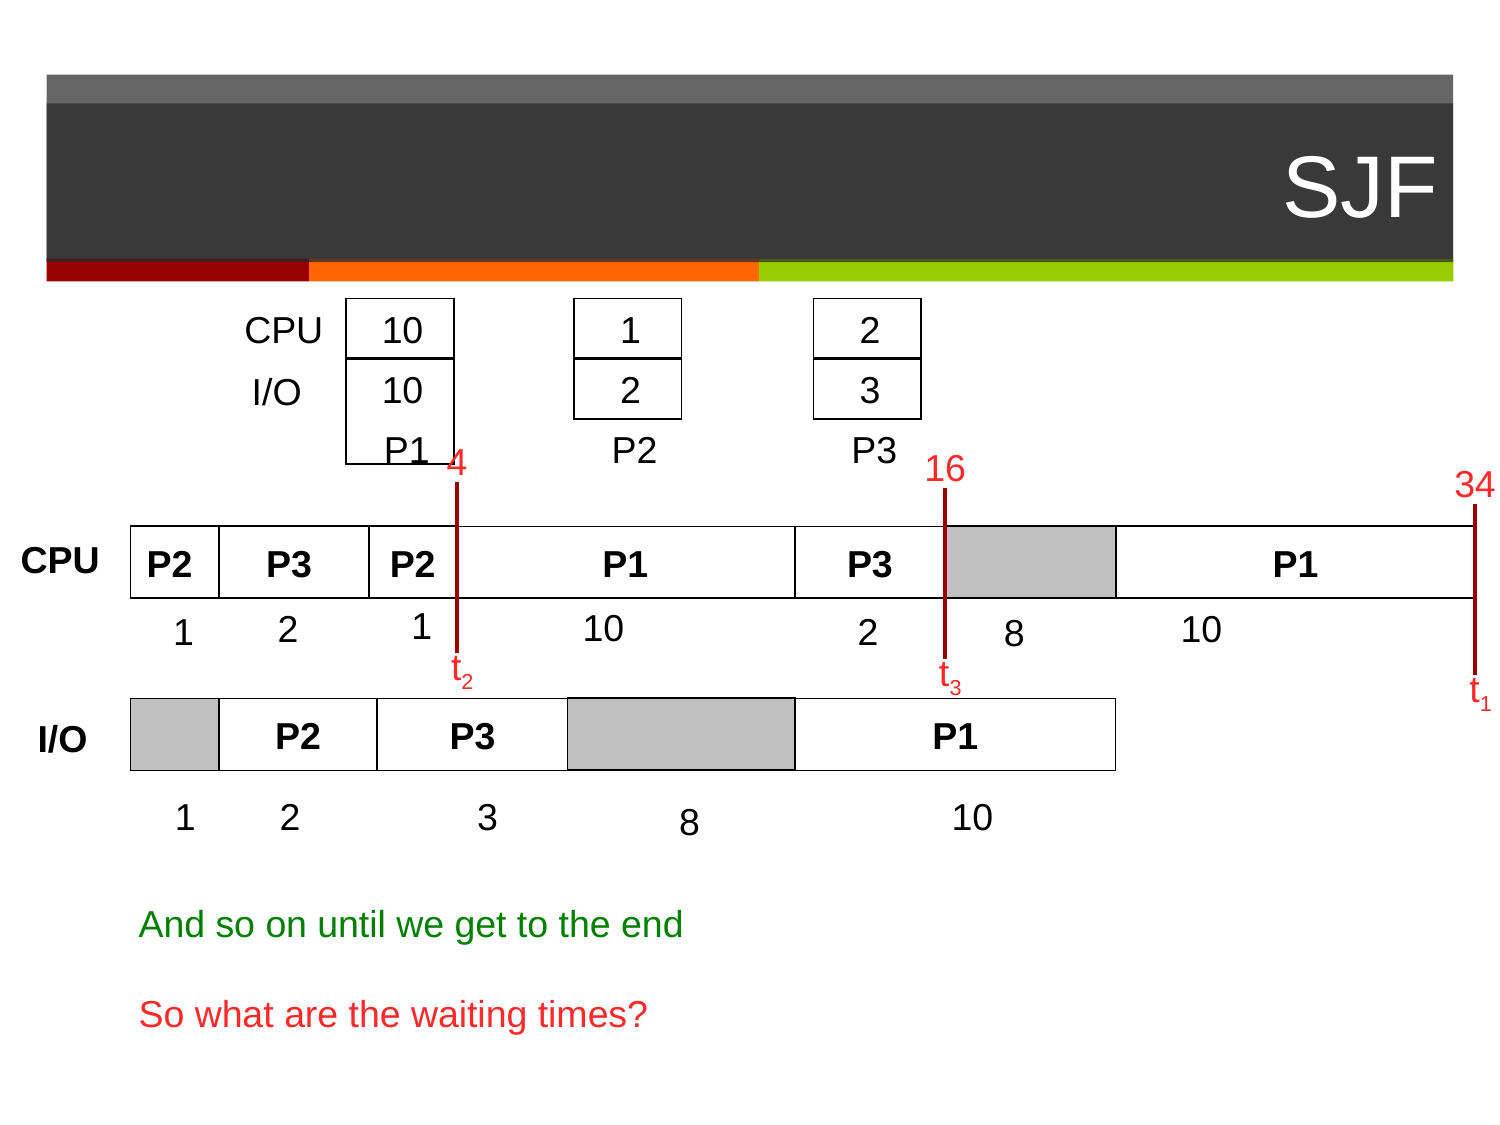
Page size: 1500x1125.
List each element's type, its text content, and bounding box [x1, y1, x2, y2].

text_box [897, 435, 993, 703]
title SJF [46, 103, 1454, 263]
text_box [409, 429, 505, 697]
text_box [5, 297, 1476, 852]
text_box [1427, 451, 1500, 719]
text_box And so on until we get to the end So what are the waiting times? [123, 892, 1220, 1043]
